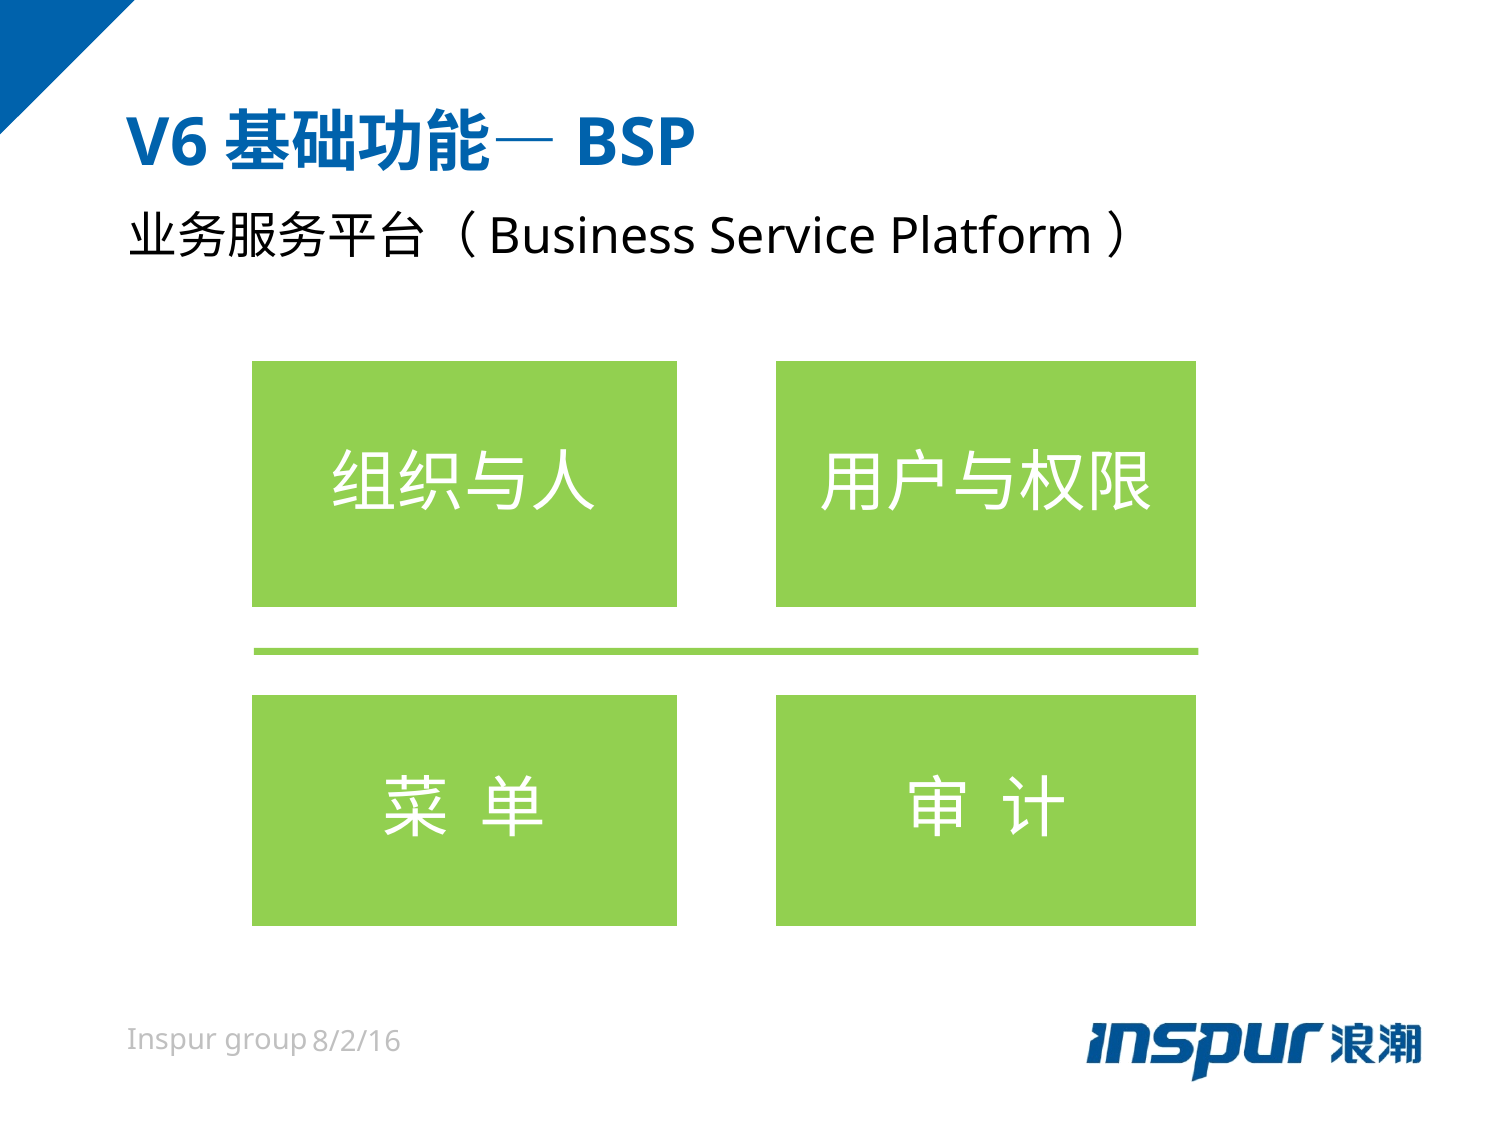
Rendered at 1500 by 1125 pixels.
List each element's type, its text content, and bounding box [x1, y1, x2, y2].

text_box [253, 647, 1199, 655]
picture [1057, 999, 1447, 1094]
text_box 用户与权限 [773, 359, 1199, 610]
text_box 业务服务平台（Business Service Platform） [112, 196, 1425, 314]
text_box 审 计 [773, 692, 1199, 929]
text_box 菜 单 [250, 692, 679, 929]
text_box [141, 420, 826, 646]
text_box V6基础功能—BSP [112, 45, 1425, 196]
text_box Inspur group [112, 1012, 325, 1059]
text_box 8/2/16 [297, 1015, 647, 1062]
text_box 组织与人 [250, 359, 679, 610]
